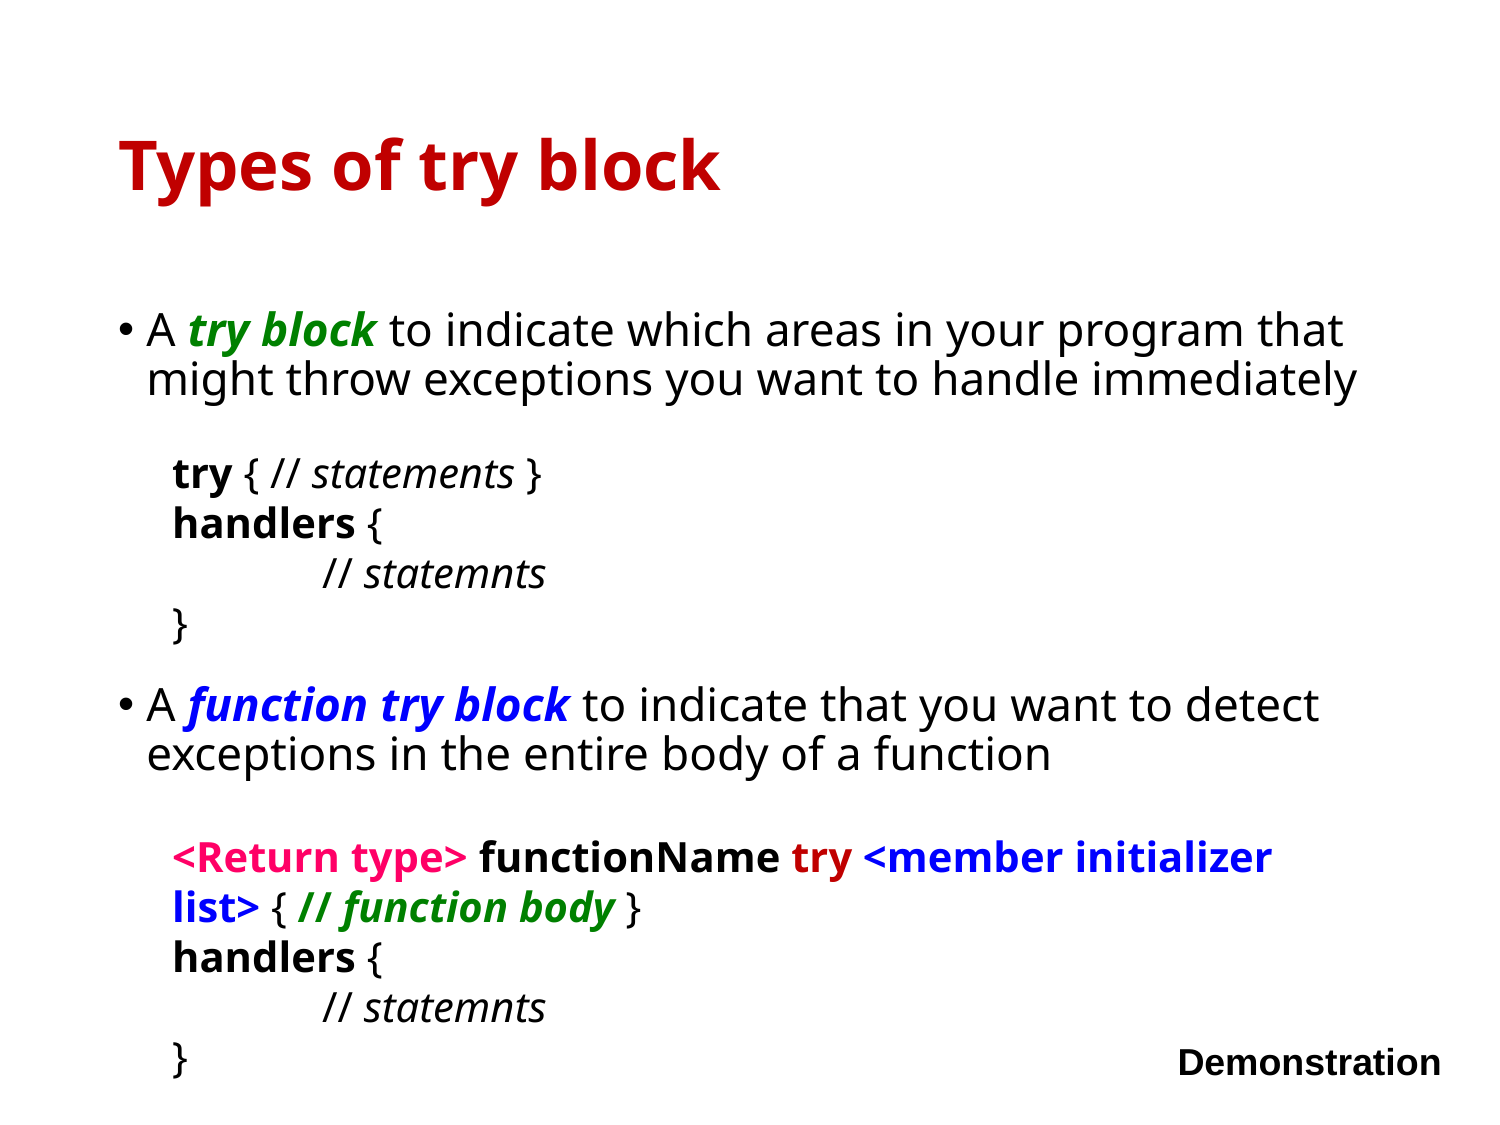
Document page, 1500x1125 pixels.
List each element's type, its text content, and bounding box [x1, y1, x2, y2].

title Types of try block [103, 59, 1397, 278]
text_box Demonstration [1162, 1030, 1457, 1091]
text_box try { // statements } handlers { // statemnts } [157, 439, 1143, 654]
text_box <Return type> functionName try <member initializer list> { // function body } handlers { // statemnts } [157, 823, 1353, 1089]
list A try block to indicate which areas in your program that might throw exceptions you want to handle immediately A function try block to indicate that you want to detect exceptions in the entire body of a function [103, 299, 1397, 1014]
